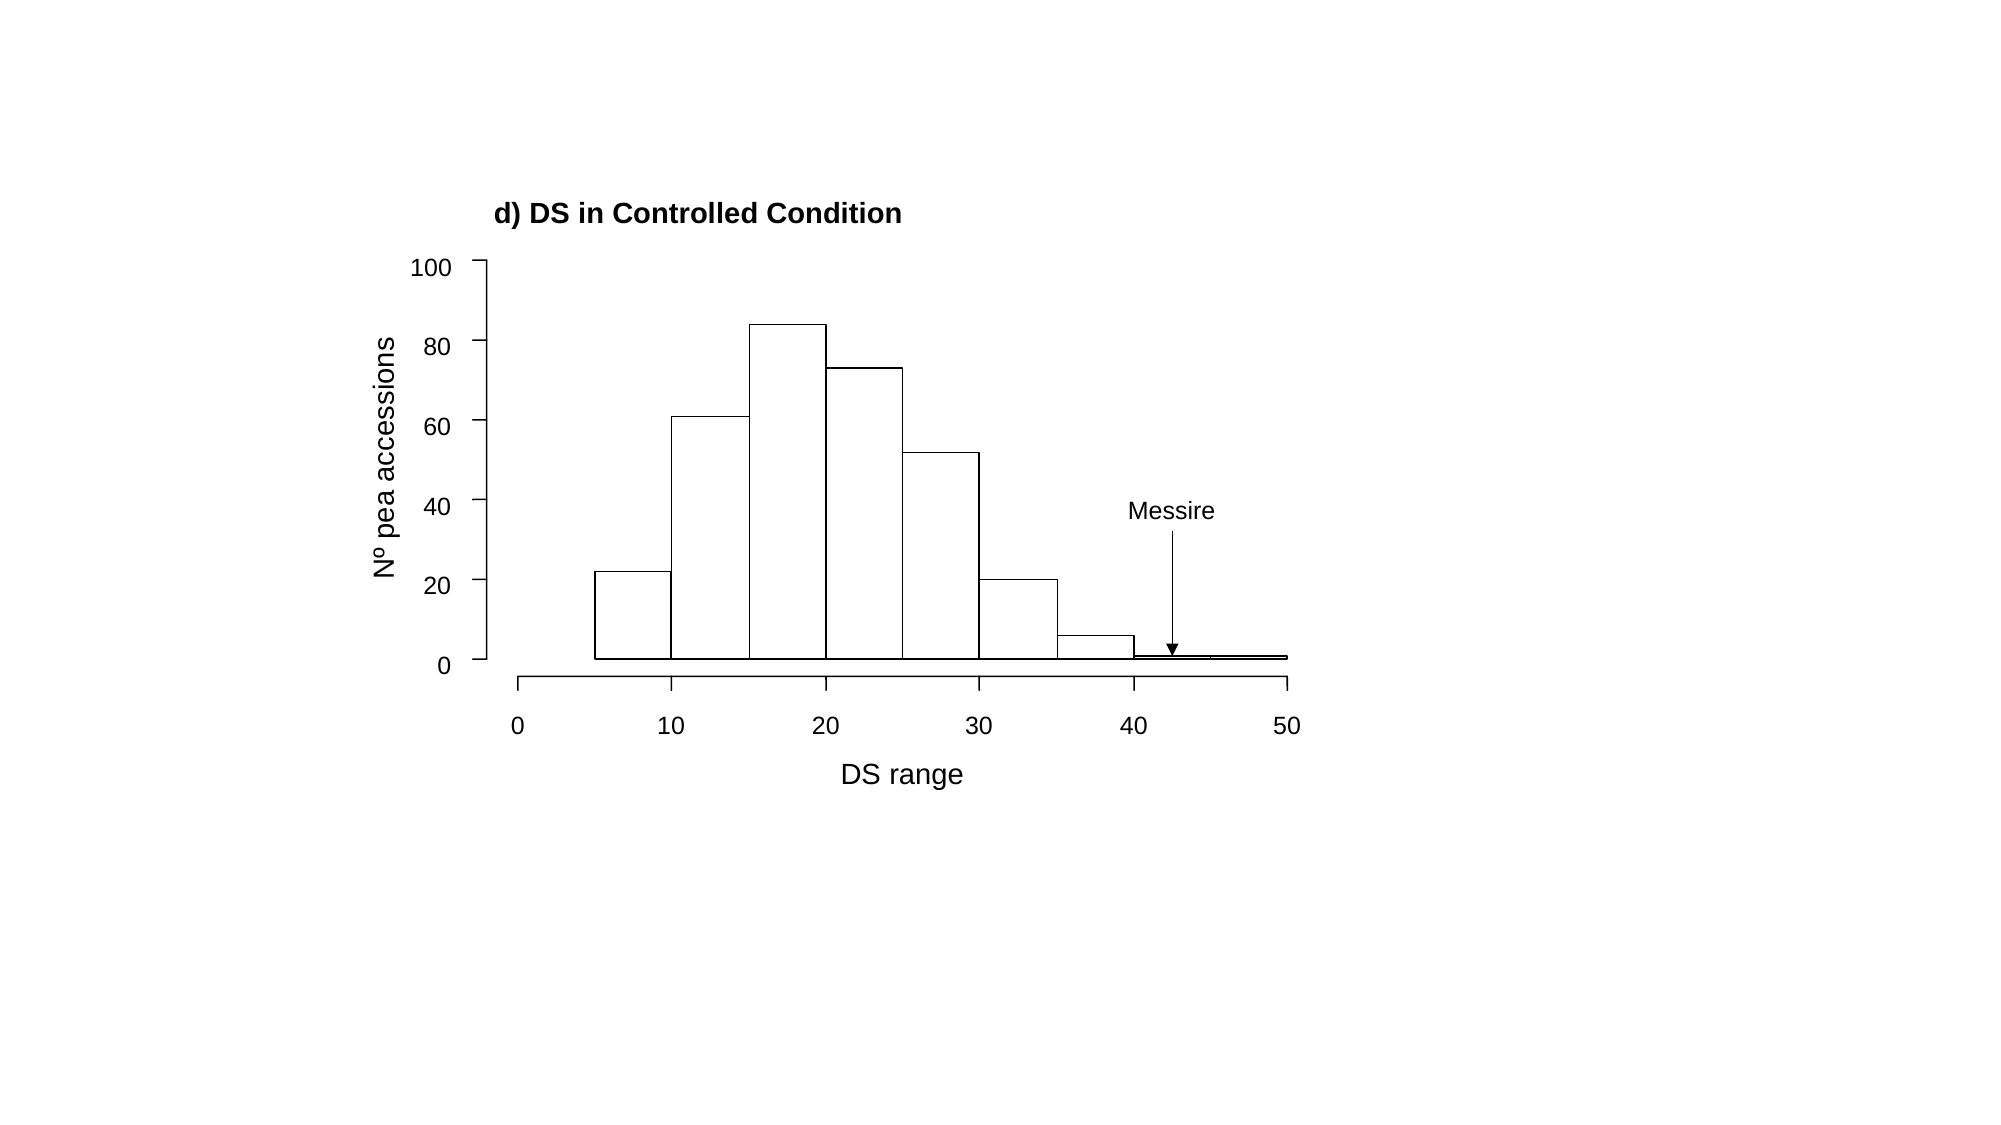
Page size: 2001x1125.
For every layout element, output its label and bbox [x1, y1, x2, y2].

text_box [364, 122, 1636, 1003]
